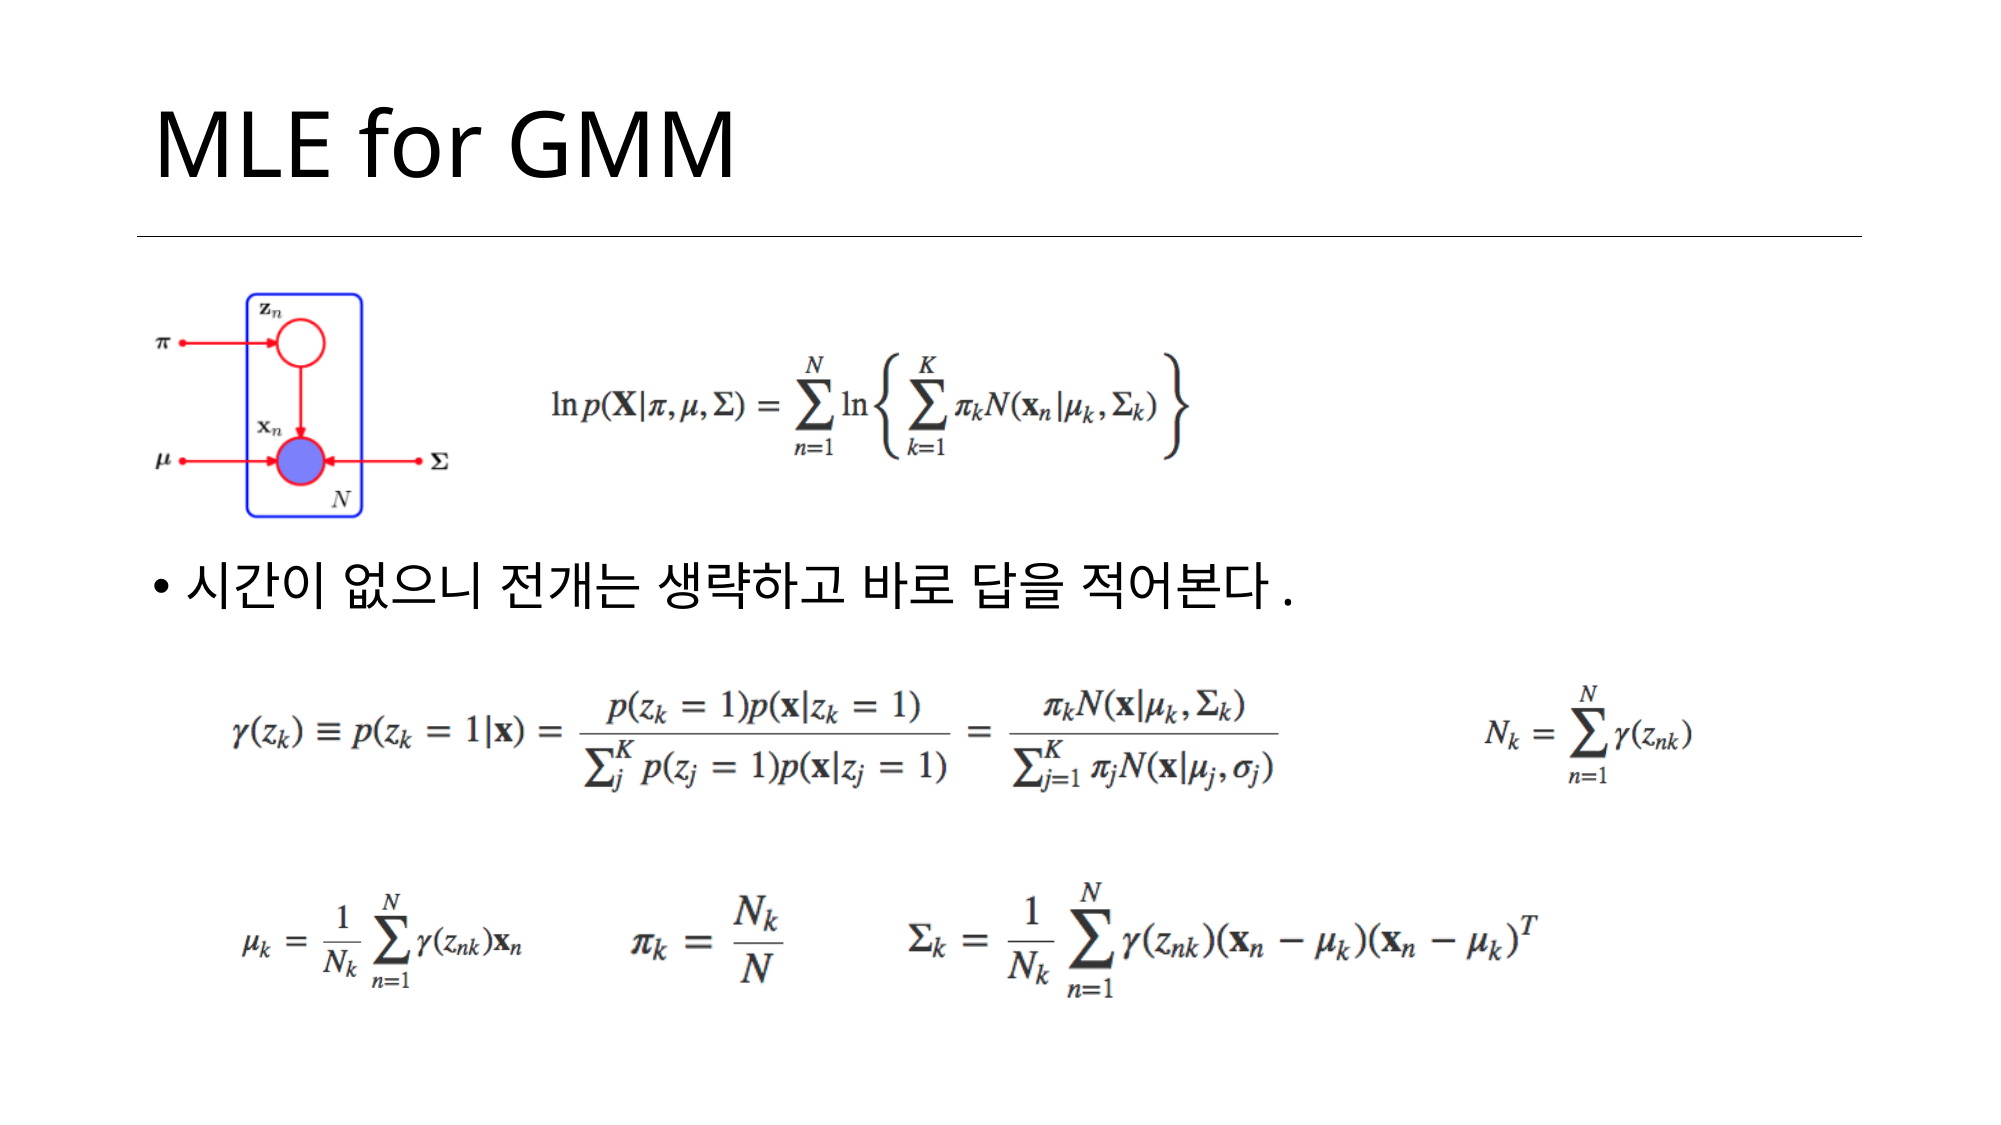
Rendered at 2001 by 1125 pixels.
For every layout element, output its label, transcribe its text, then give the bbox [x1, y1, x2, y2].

picture [607, 870, 819, 1012]
picture [528, 327, 1223, 486]
picture [137, 282, 471, 532]
picture [1465, 663, 1710, 801]
title MLE for GMM [137, 59, 1863, 237]
picture [875, 857, 1566, 1025]
list 시간이 없으니 전개는 생략하고 바로 답을 적어본다. [137, 553, 1863, 625]
picture [213, 663, 1313, 816]
picture [213, 883, 545, 999]
